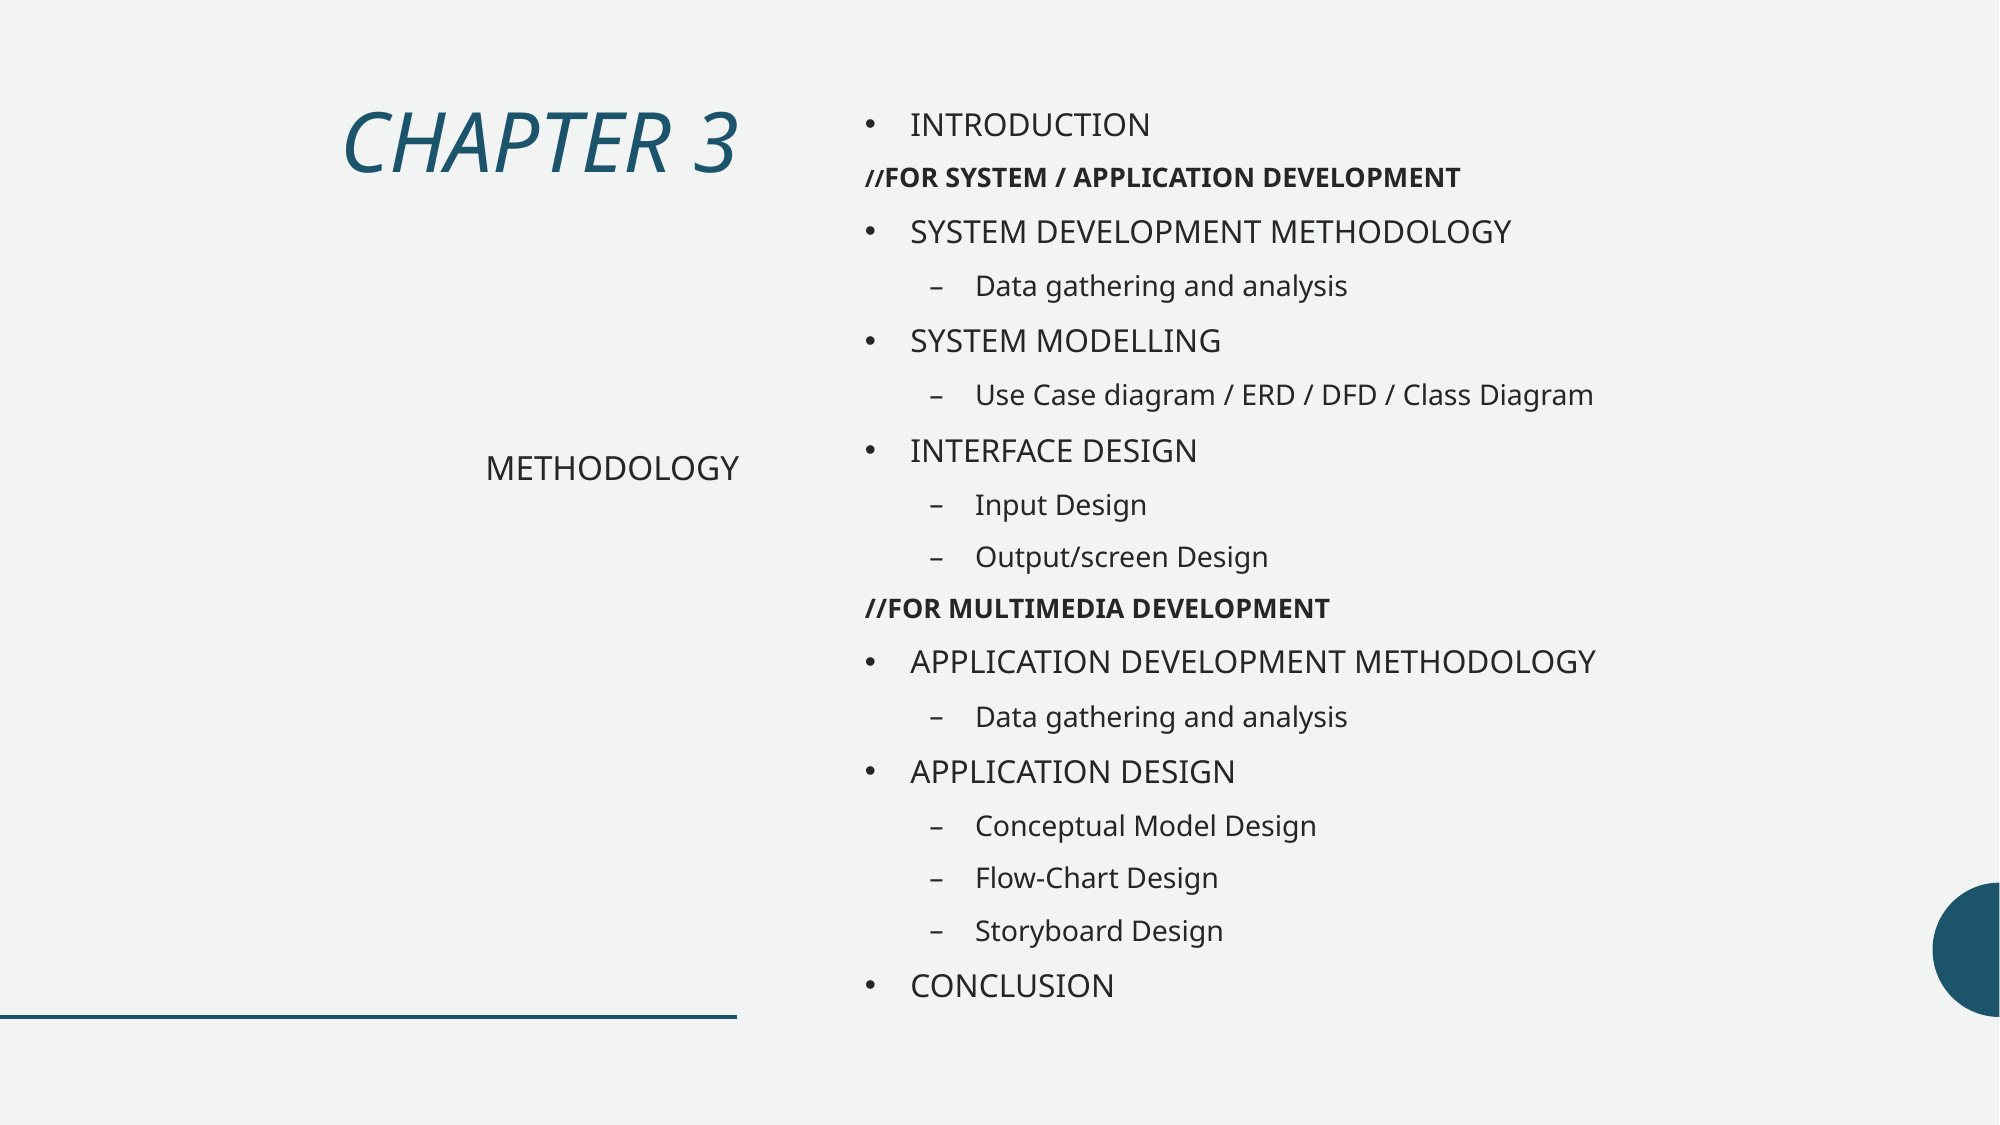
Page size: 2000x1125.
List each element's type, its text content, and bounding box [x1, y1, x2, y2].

title CHAPTER 3 [124, 91, 755, 407]
list INTRODUCTION //FOR SYSTEM / APPLICATION DEVELOPMENT SYSTEM DEVELOPMENT METHODOLOGY Data gathering and analysis SYSTEM MODELLING Use Case diagram / ERD / DFD / Class Diagram INTERFACE DESIGN Input Design Output/screen Design //FOR MULTIMEDIA DEVELOPMENT APPLICATION DEVELOPMENT METHODOLOGY Data gathering and analysis APPLICATION DESIGN Conceptual Model Design Flow-Chart Design Storyboard Design CONCLUSION [849, 92, 1875, 1015]
list METHODOLOGY [124, 430, 755, 962]
